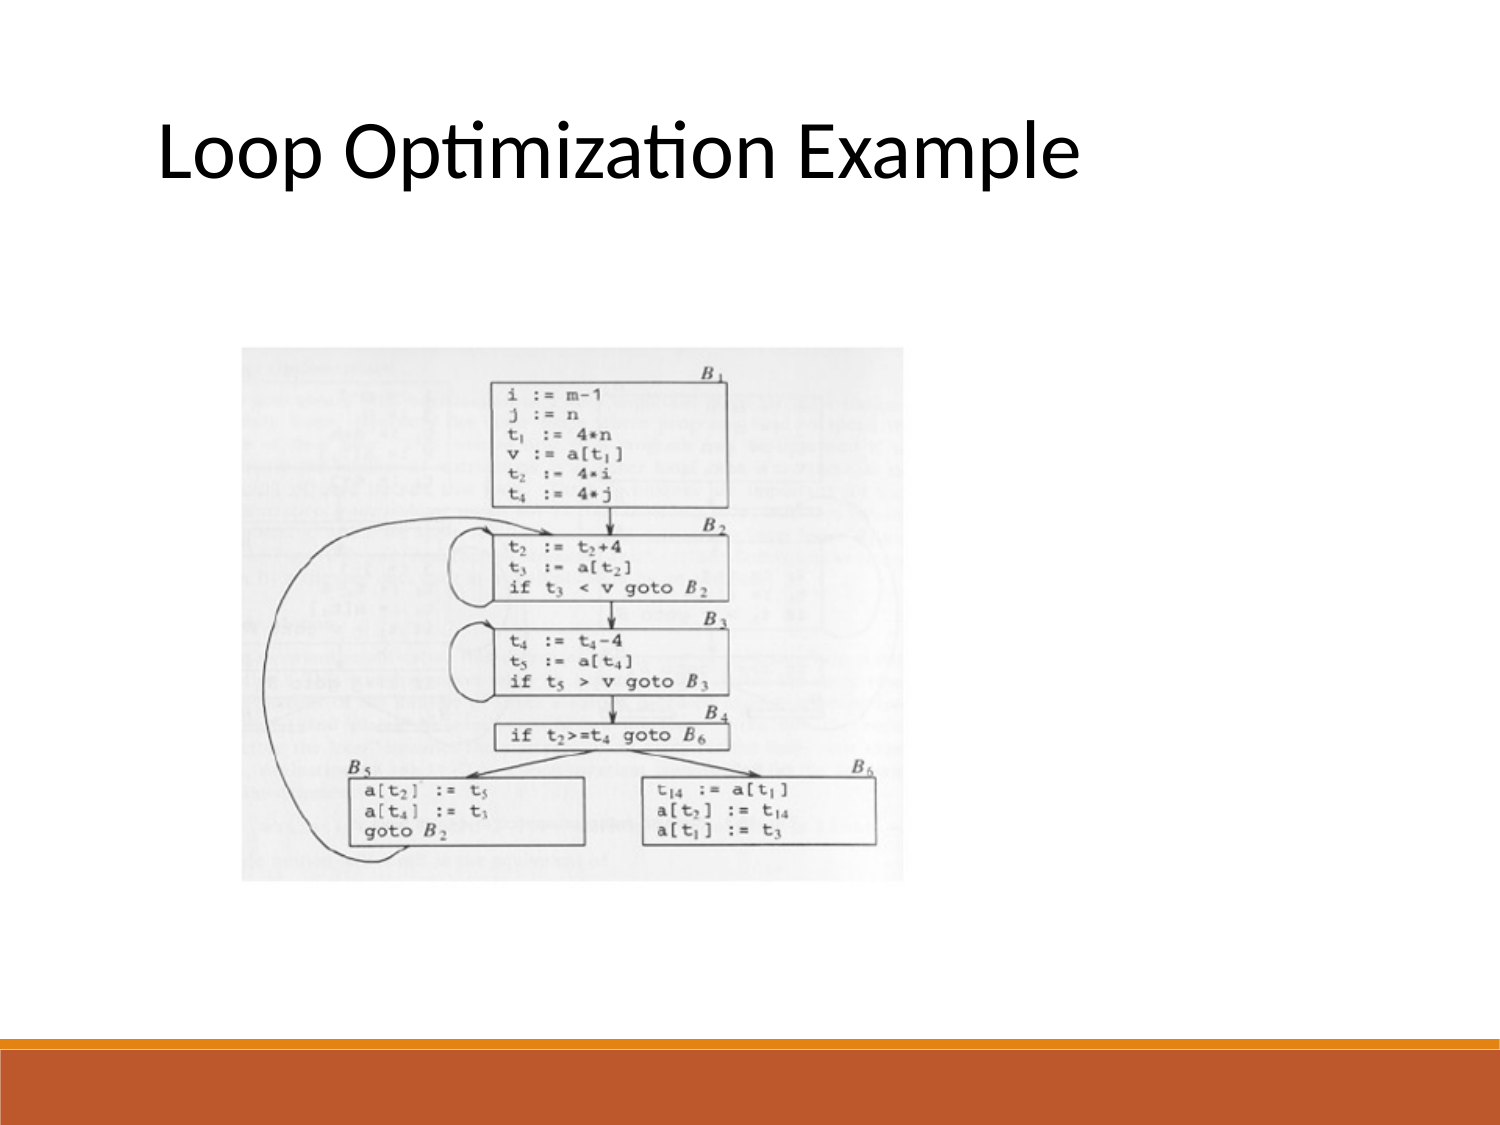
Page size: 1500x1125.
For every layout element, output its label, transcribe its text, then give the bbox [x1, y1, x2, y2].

text_box Loop Optimization Example [142, 87, 1098, 203]
picture [224, 336, 931, 892]
